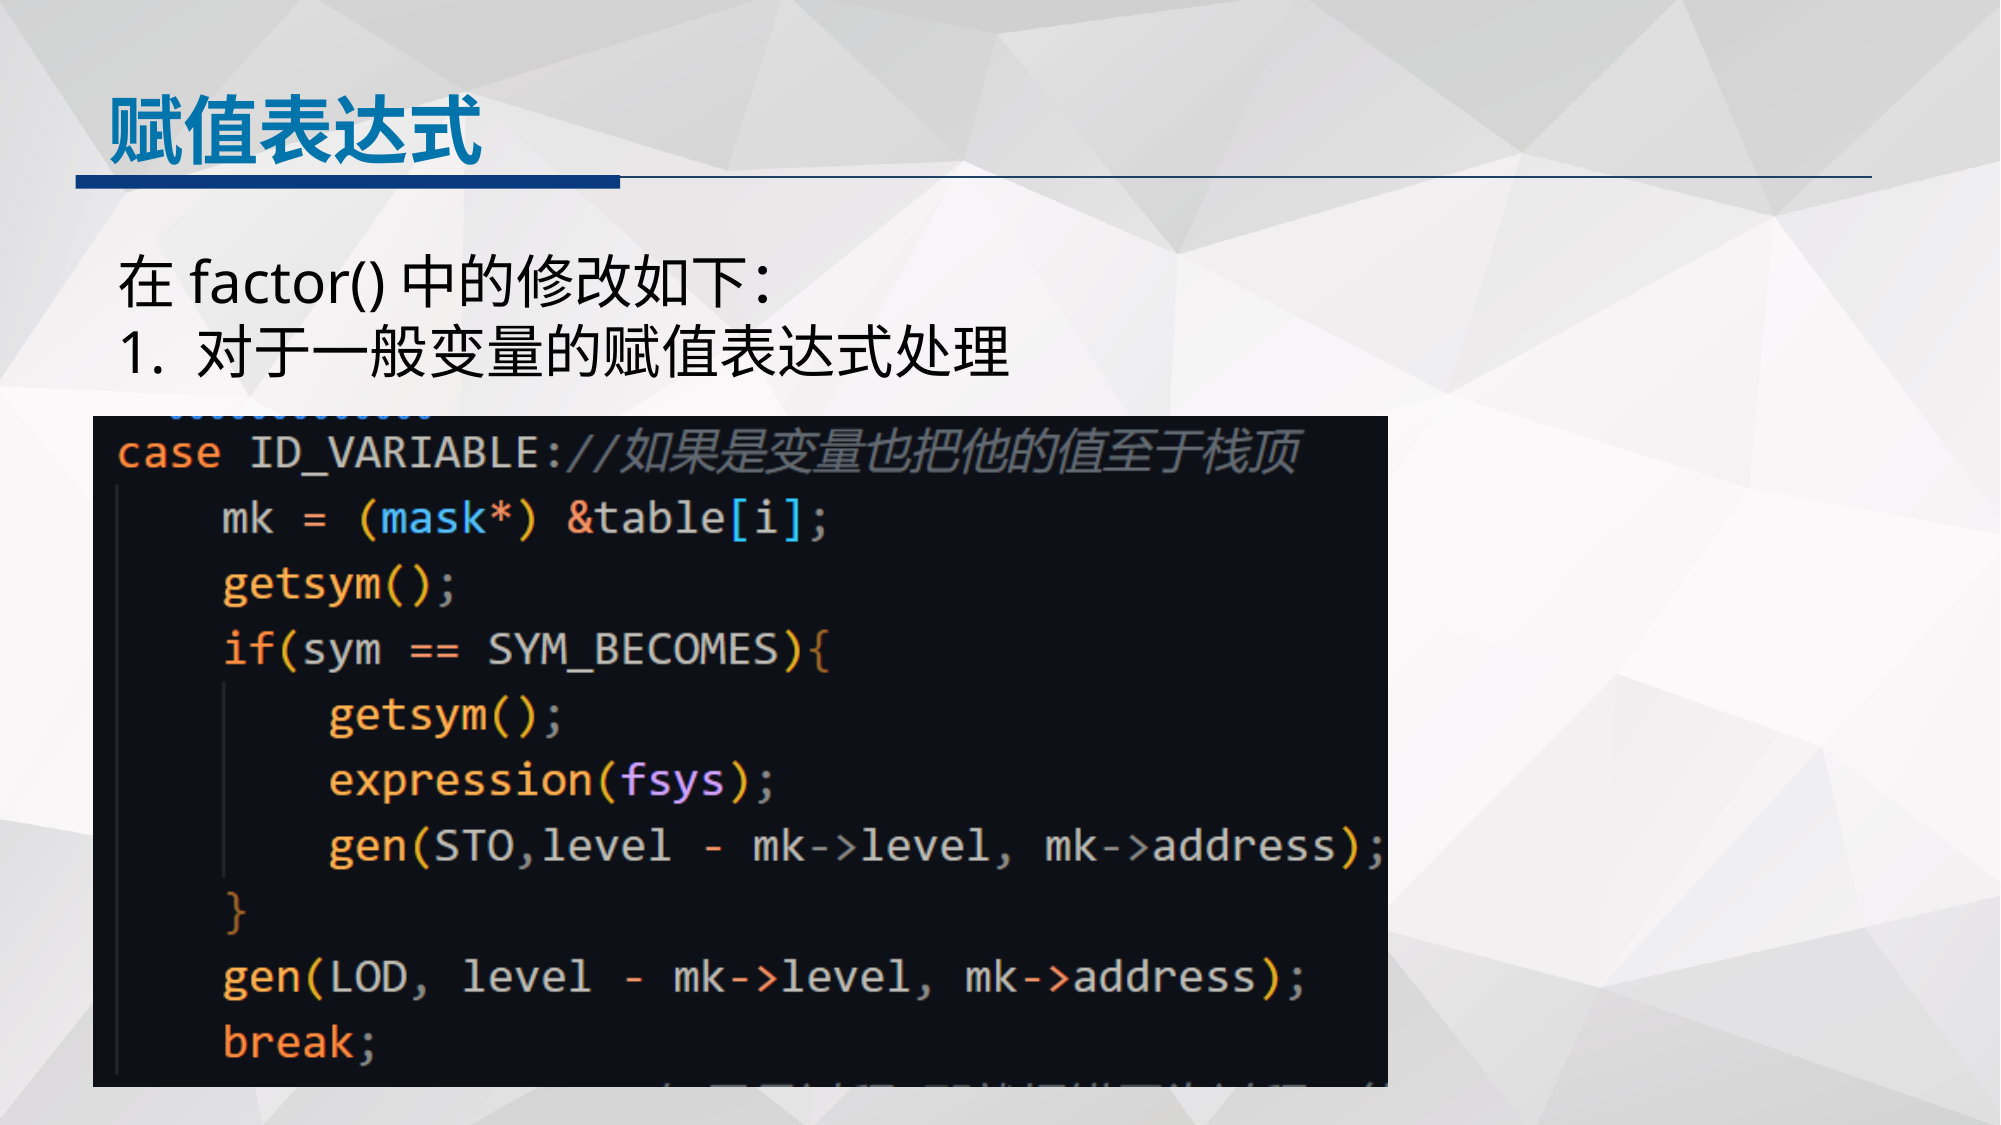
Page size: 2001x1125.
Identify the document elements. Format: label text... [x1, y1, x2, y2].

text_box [75, 75, 1872, 189]
text_box 在factor()中的修改如下： 1. 对于一般变量的赋值表达式处理 [102, 237, 1779, 393]
picture [0, 0, 2001, 1125]
